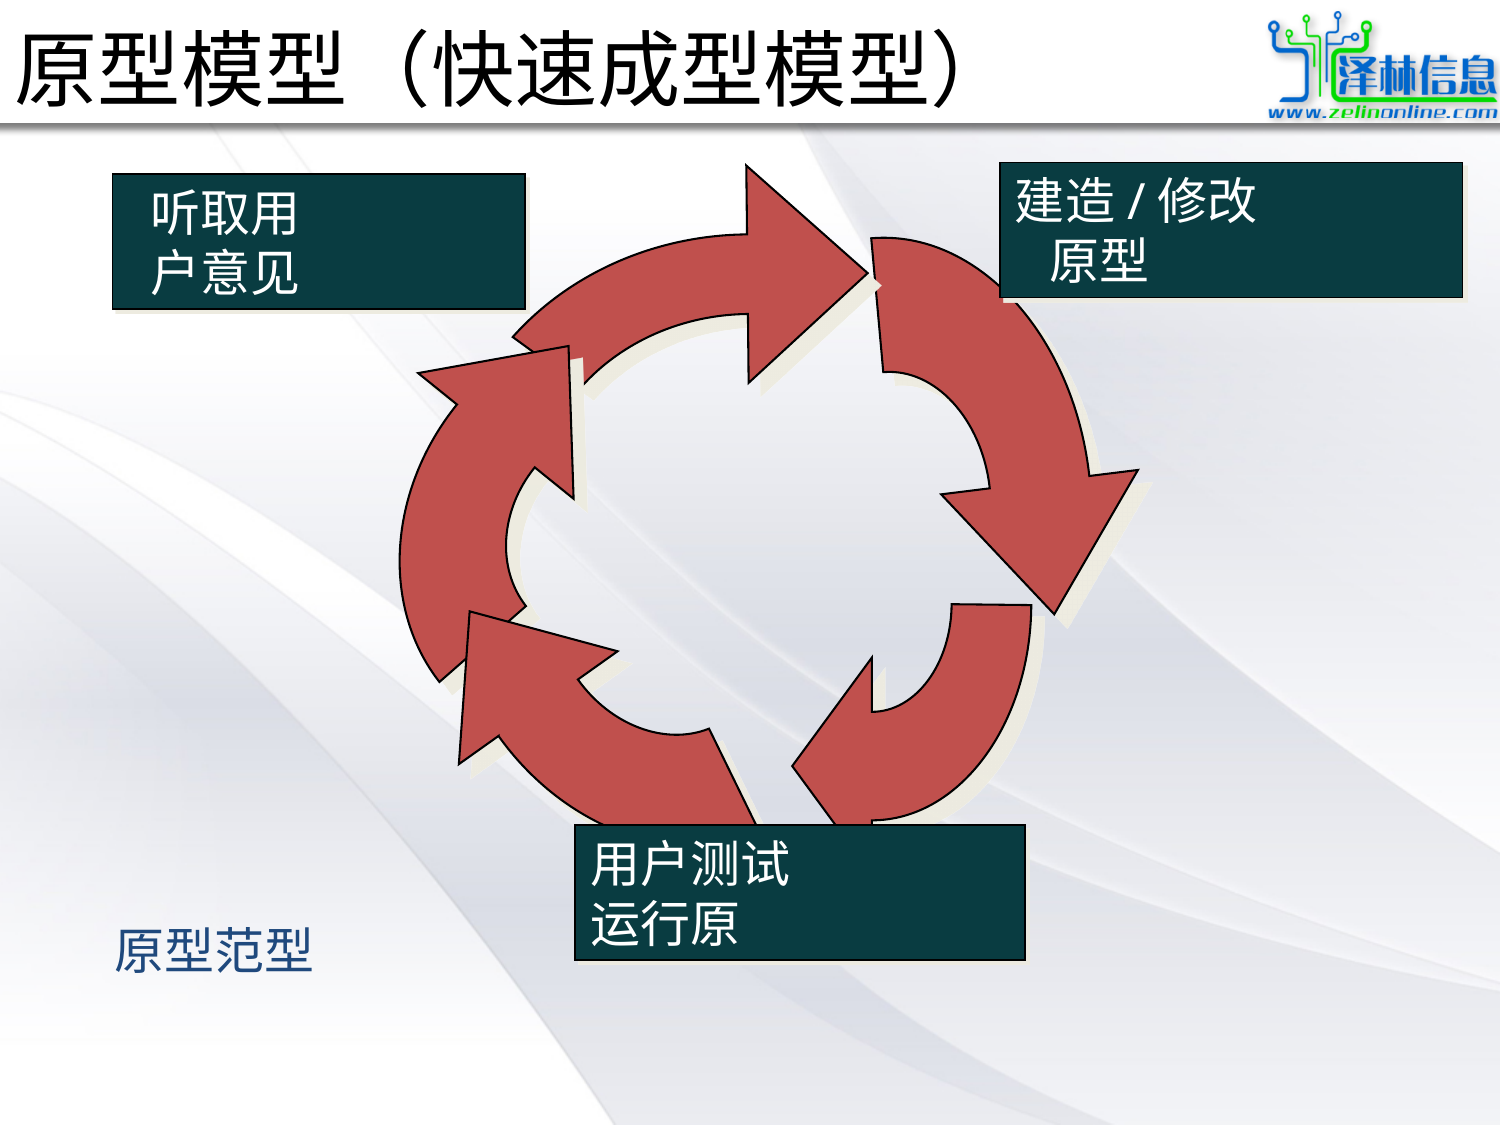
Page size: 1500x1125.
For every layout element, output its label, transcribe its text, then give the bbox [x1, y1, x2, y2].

picture [1350, 11, 1500, 118]
title 原型模型（快速成型模型） [0, 9, 1350, 118]
text_box 听取用 户意见 [112, 173, 525, 309]
text_box [871, 237, 1138, 615]
text_box [519, 183, 1500, 962]
picture [0, 123, 1500, 1125]
text_box 建造/修改 原型 [999, 162, 1463, 298]
text_box [512, 165, 868, 386]
text_box [37, 183, 747, 962]
text_box [792, 604, 1032, 824]
text_box [458, 611, 756, 824]
text_box 原型范型 [99, 912, 588, 988]
text_box [399, 346, 574, 682]
text_box 用户测试 运行原 [574, 824, 1025, 961]
